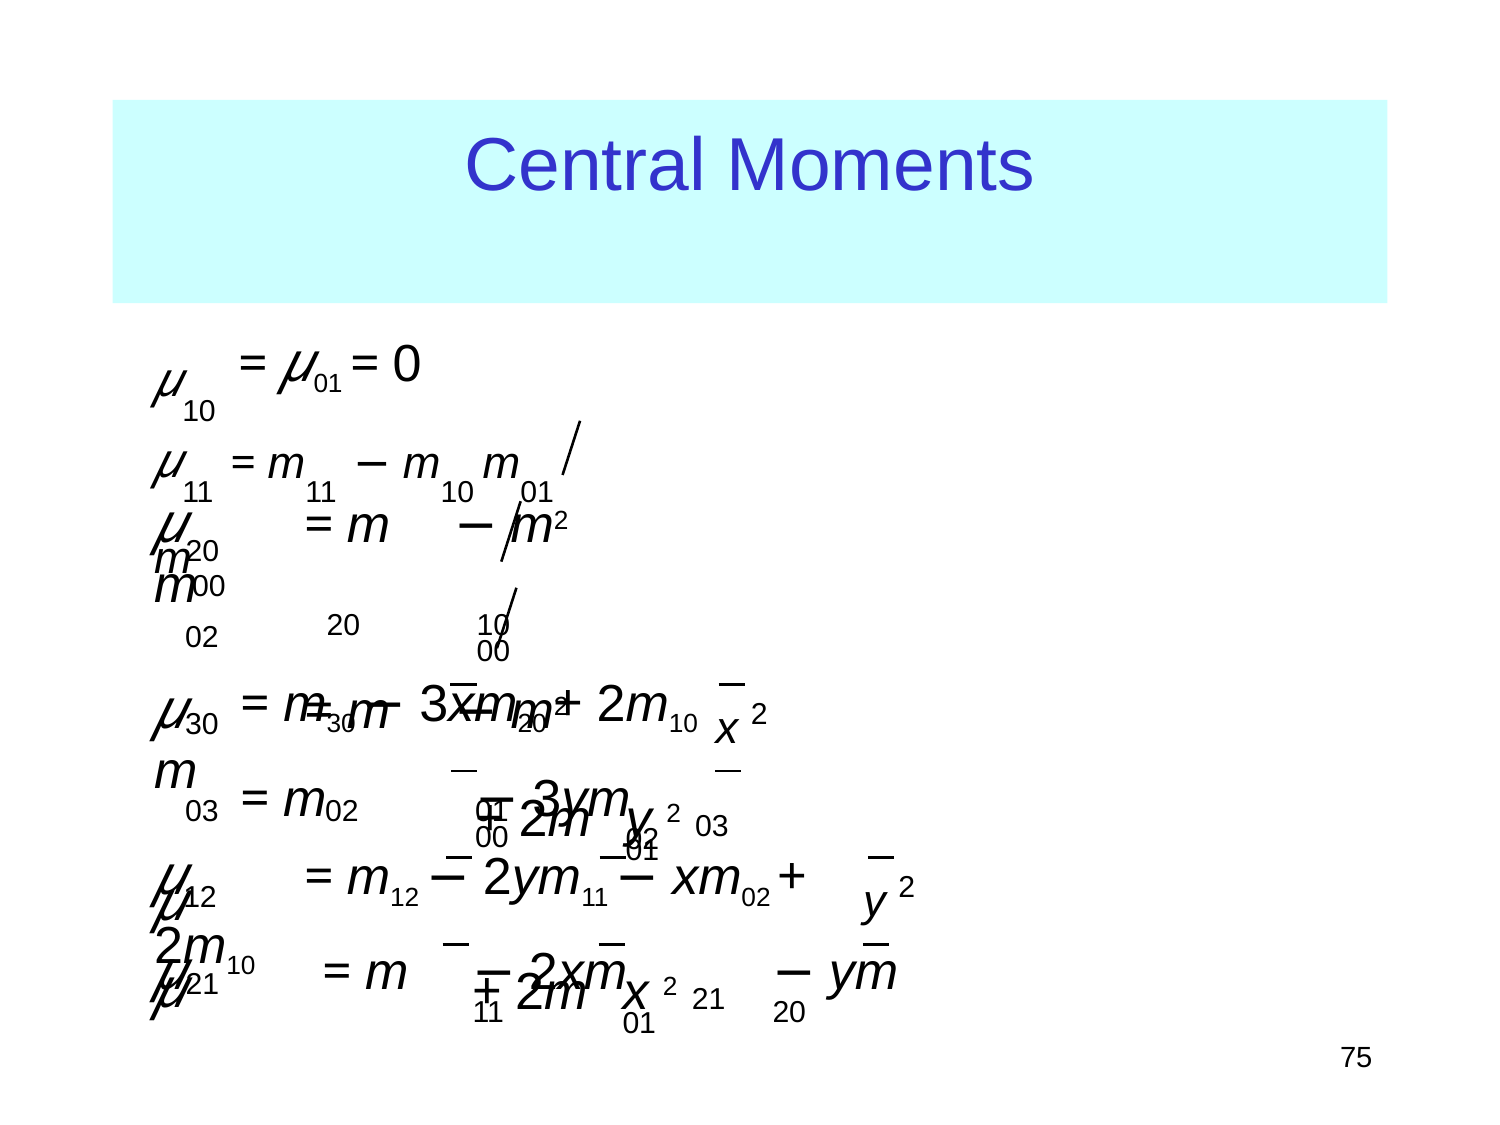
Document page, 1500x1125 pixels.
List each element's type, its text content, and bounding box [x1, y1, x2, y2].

text_box μ10 [147, 336, 224, 417]
text_box μ = m12 − 2ym11 − xm02 + 2m10 [147, 837, 867, 923]
text_box ‹#› [1333, 1031, 1379, 1073]
text_box μ = m − m2 m 20 10 00 μ = m − m2 m 02 01 00 μ μ [145, 490, 609, 1018]
text_box = μ01 = 0 [232, 323, 443, 398]
text_box = m30 − 3xm20 + 2m10 [234, 667, 717, 738]
text_box = m − 3ym + 2m y 2 03 02 01 [232, 753, 772, 837]
text_box μ11 = m11 − m10 m01 m00 [147, 417, 667, 613]
title Central Moments [112, 99, 1388, 304]
text_box y 2 [856, 816, 921, 923]
text_box x 2 [709, 643, 772, 753]
text_box μ = m − 2xm − ym + 2m x 2 21 11 20 01 [147, 923, 922, 1036]
